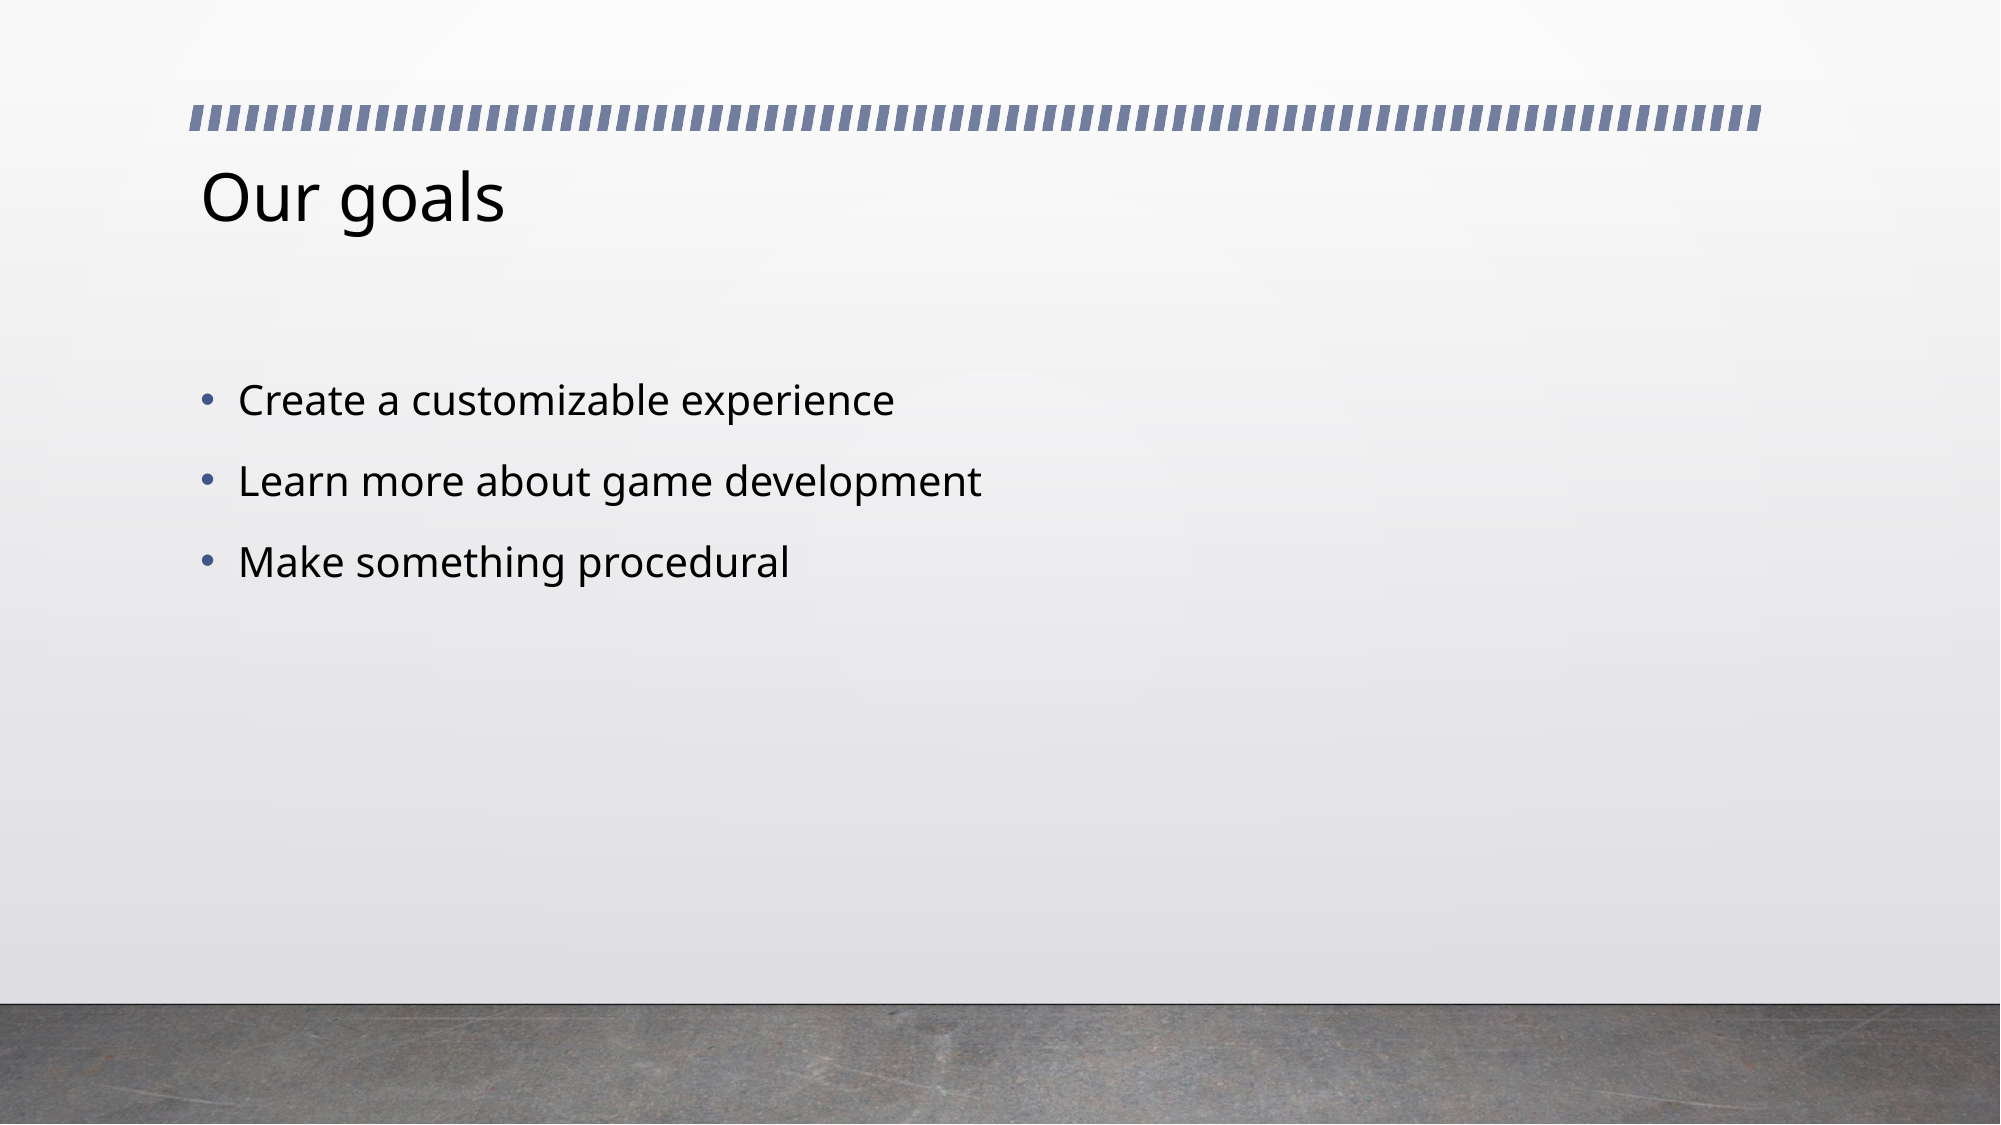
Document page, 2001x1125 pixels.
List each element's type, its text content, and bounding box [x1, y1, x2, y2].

title Our goals [185, 156, 1761, 329]
list Create a customizable experience Learn more about game development Make something procedural [185, 356, 1761, 897]
picture [0, 1004, 2000, 1124]
